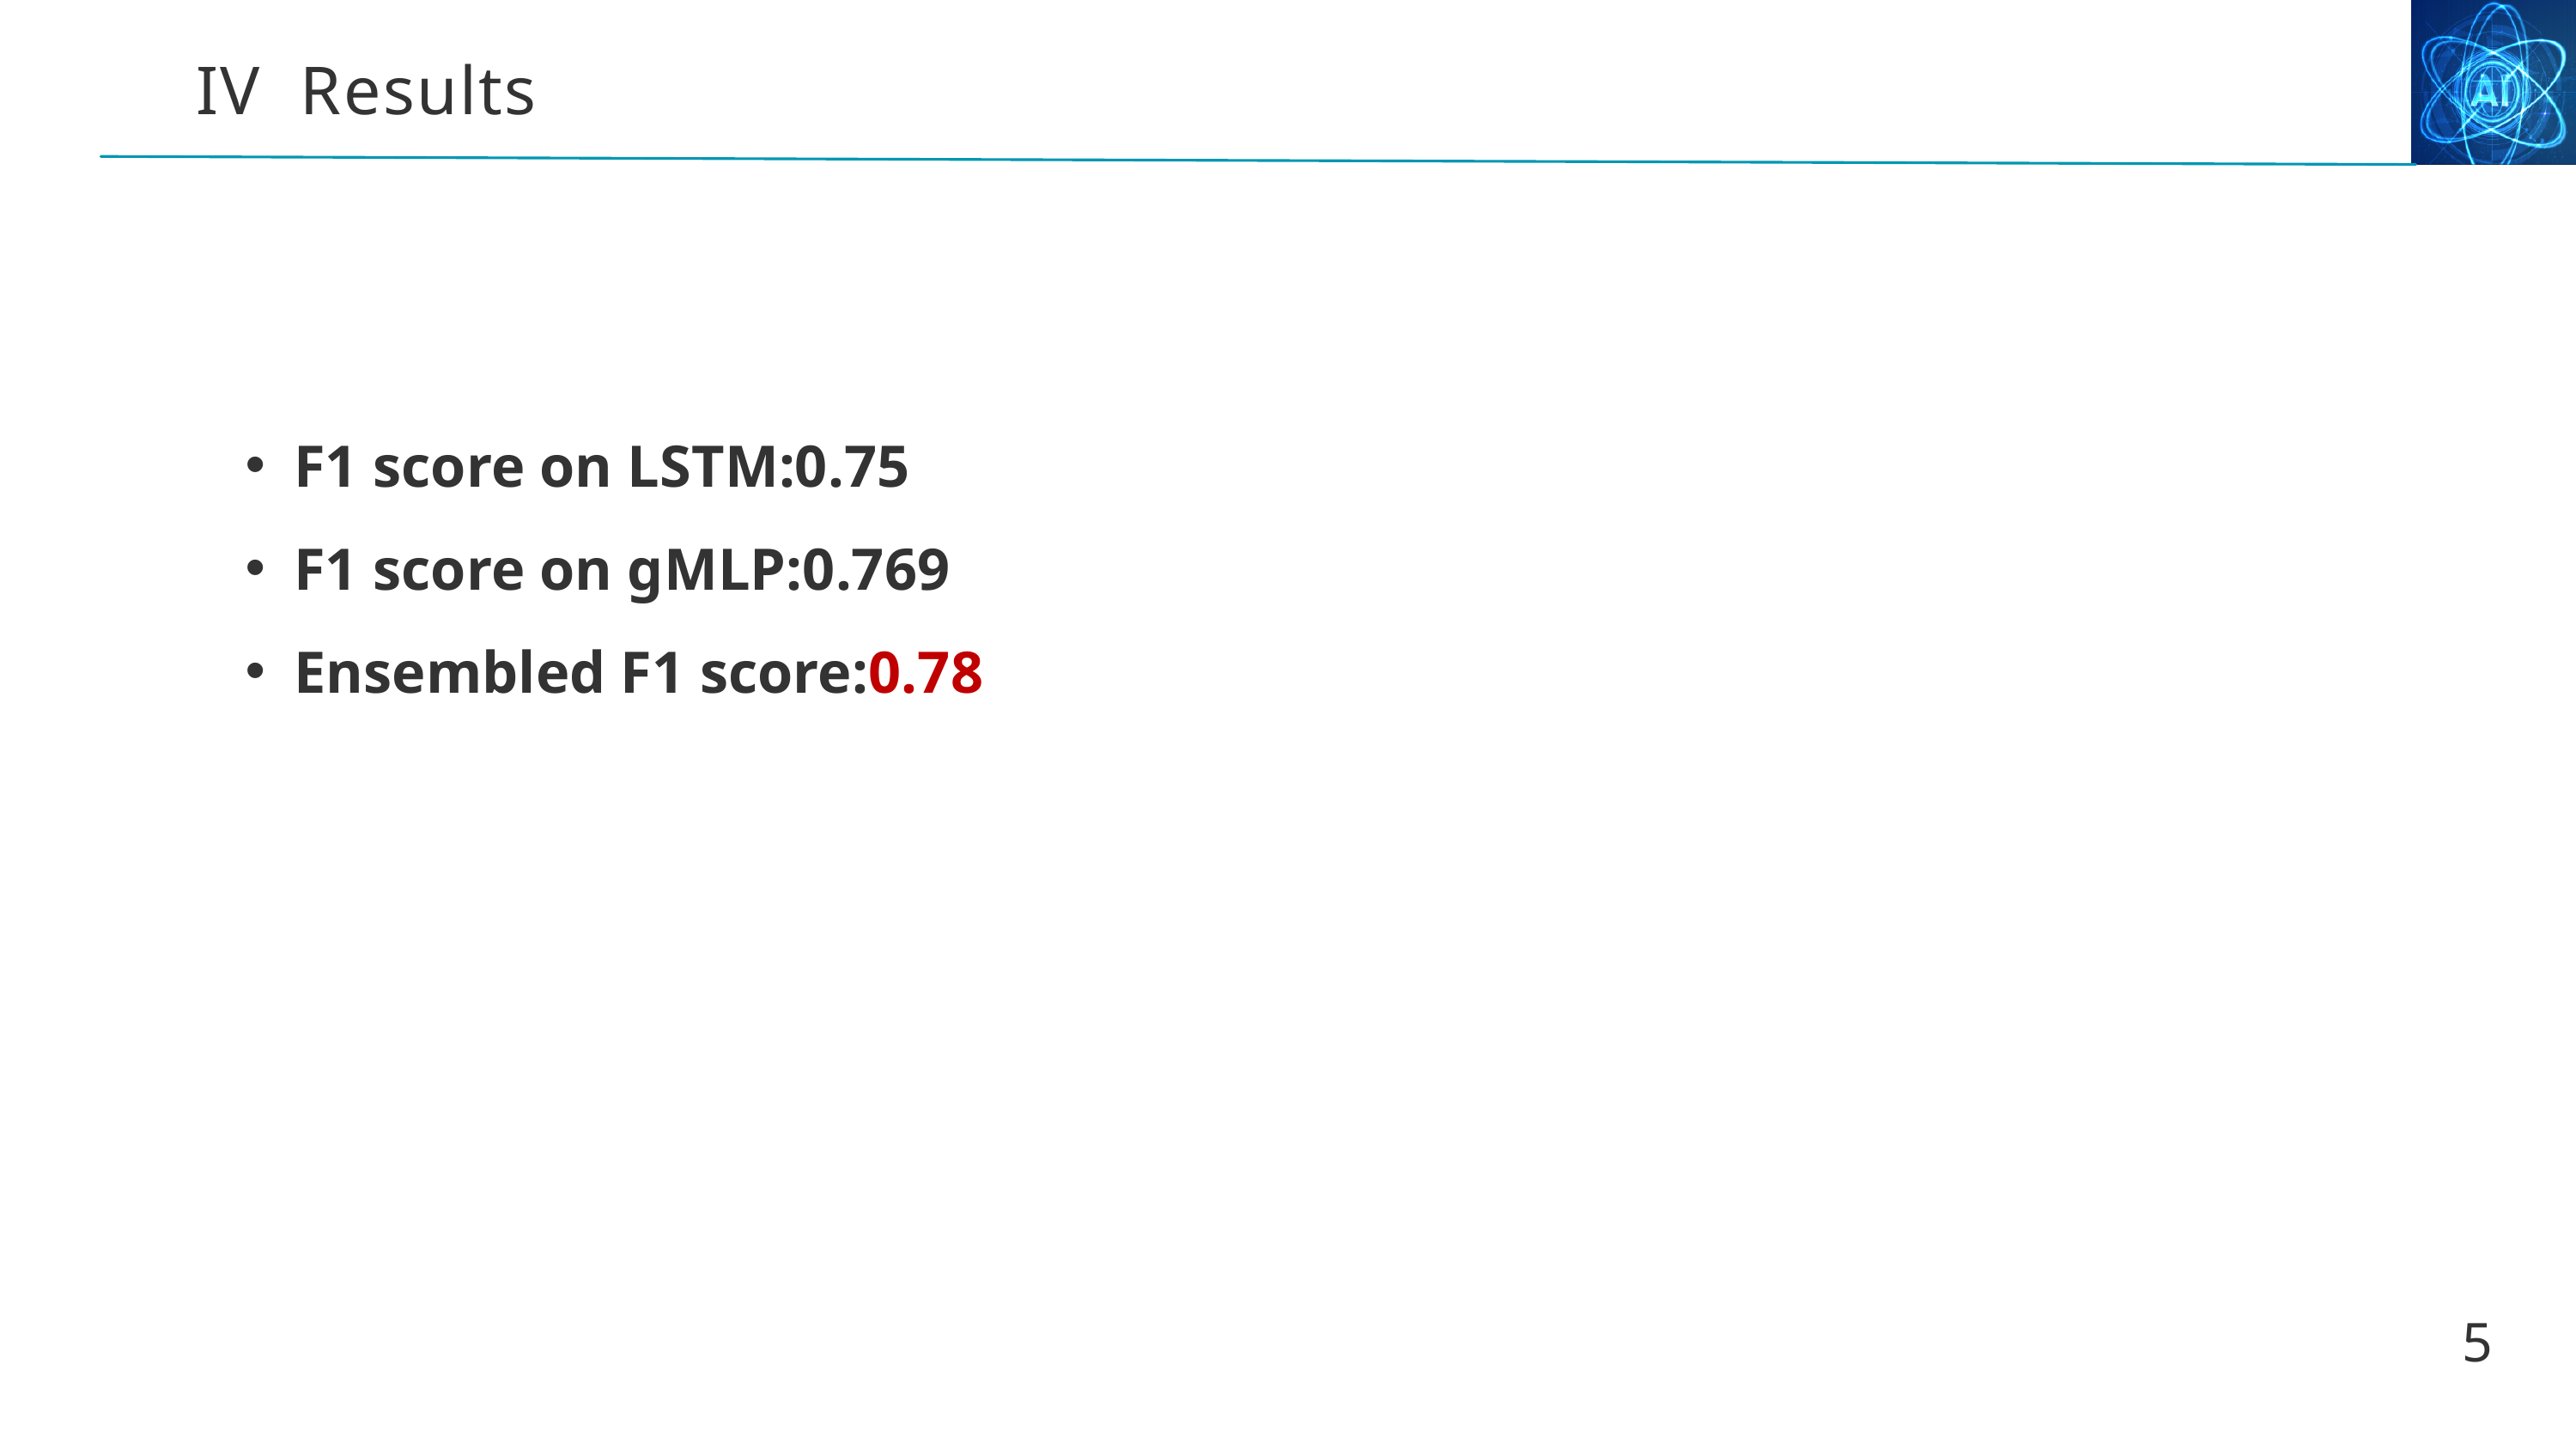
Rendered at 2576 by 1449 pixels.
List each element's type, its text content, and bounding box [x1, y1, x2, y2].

text_box 5 [2397, 1286, 2494, 1373]
picture [2411, 0, 2576, 165]
text_box IV Results [196, 48, 1689, 128]
text_box F1 score on LSTM:0.75 F1 score on gMLP:0.769 Ensembled F1 score:0.78 [197, 395, 2080, 705]
